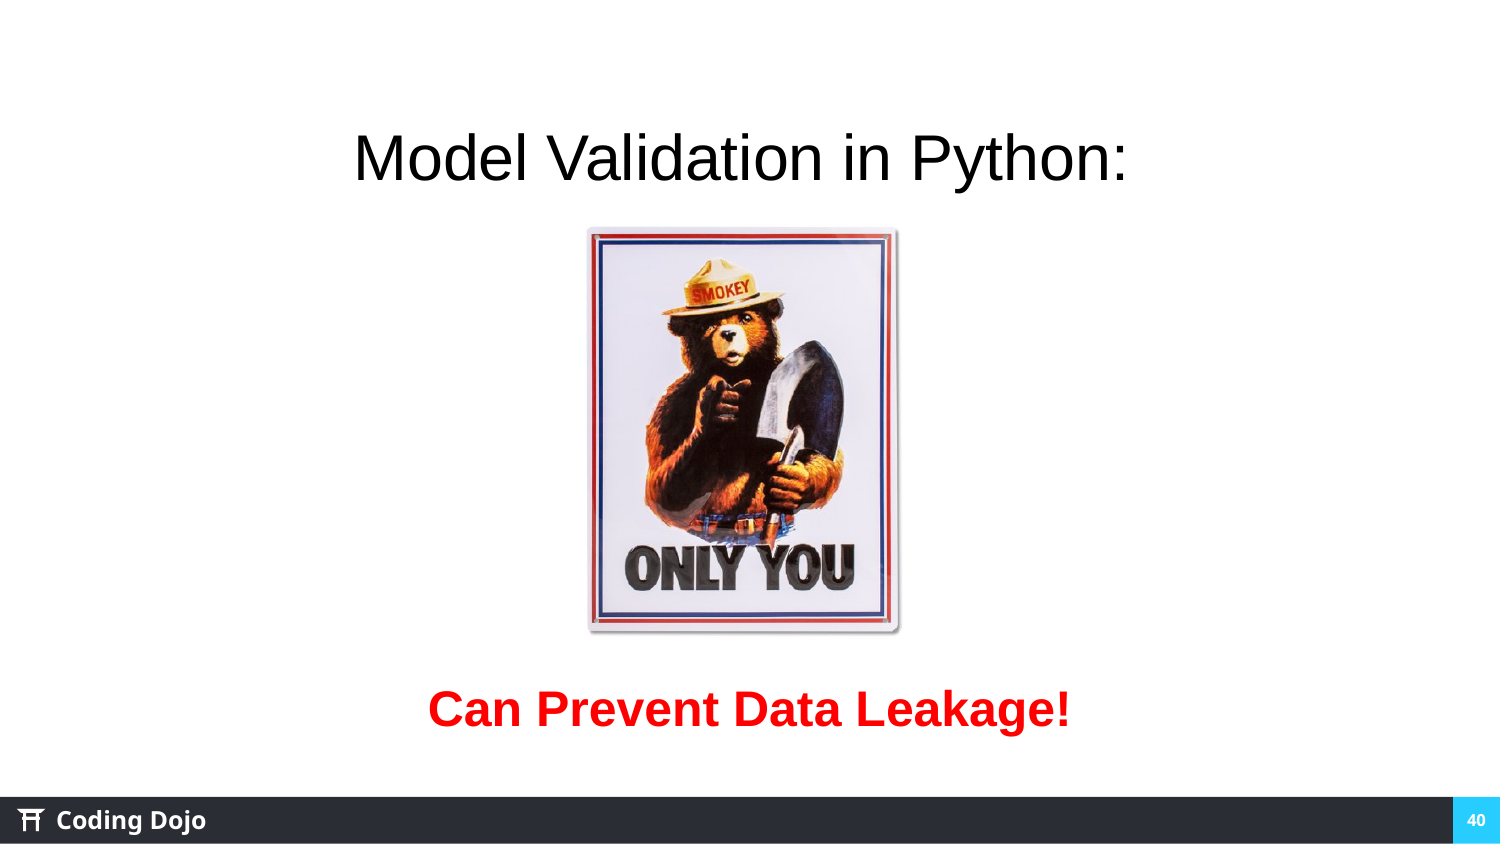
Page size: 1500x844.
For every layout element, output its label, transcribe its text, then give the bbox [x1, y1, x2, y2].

text_box Can Prevent Data Leakage! [318, 661, 1182, 752]
picture [15, 804, 47, 836]
picture [530, 216, 953, 639]
text_box Model Validation in Python: [222, 100, 1260, 208]
